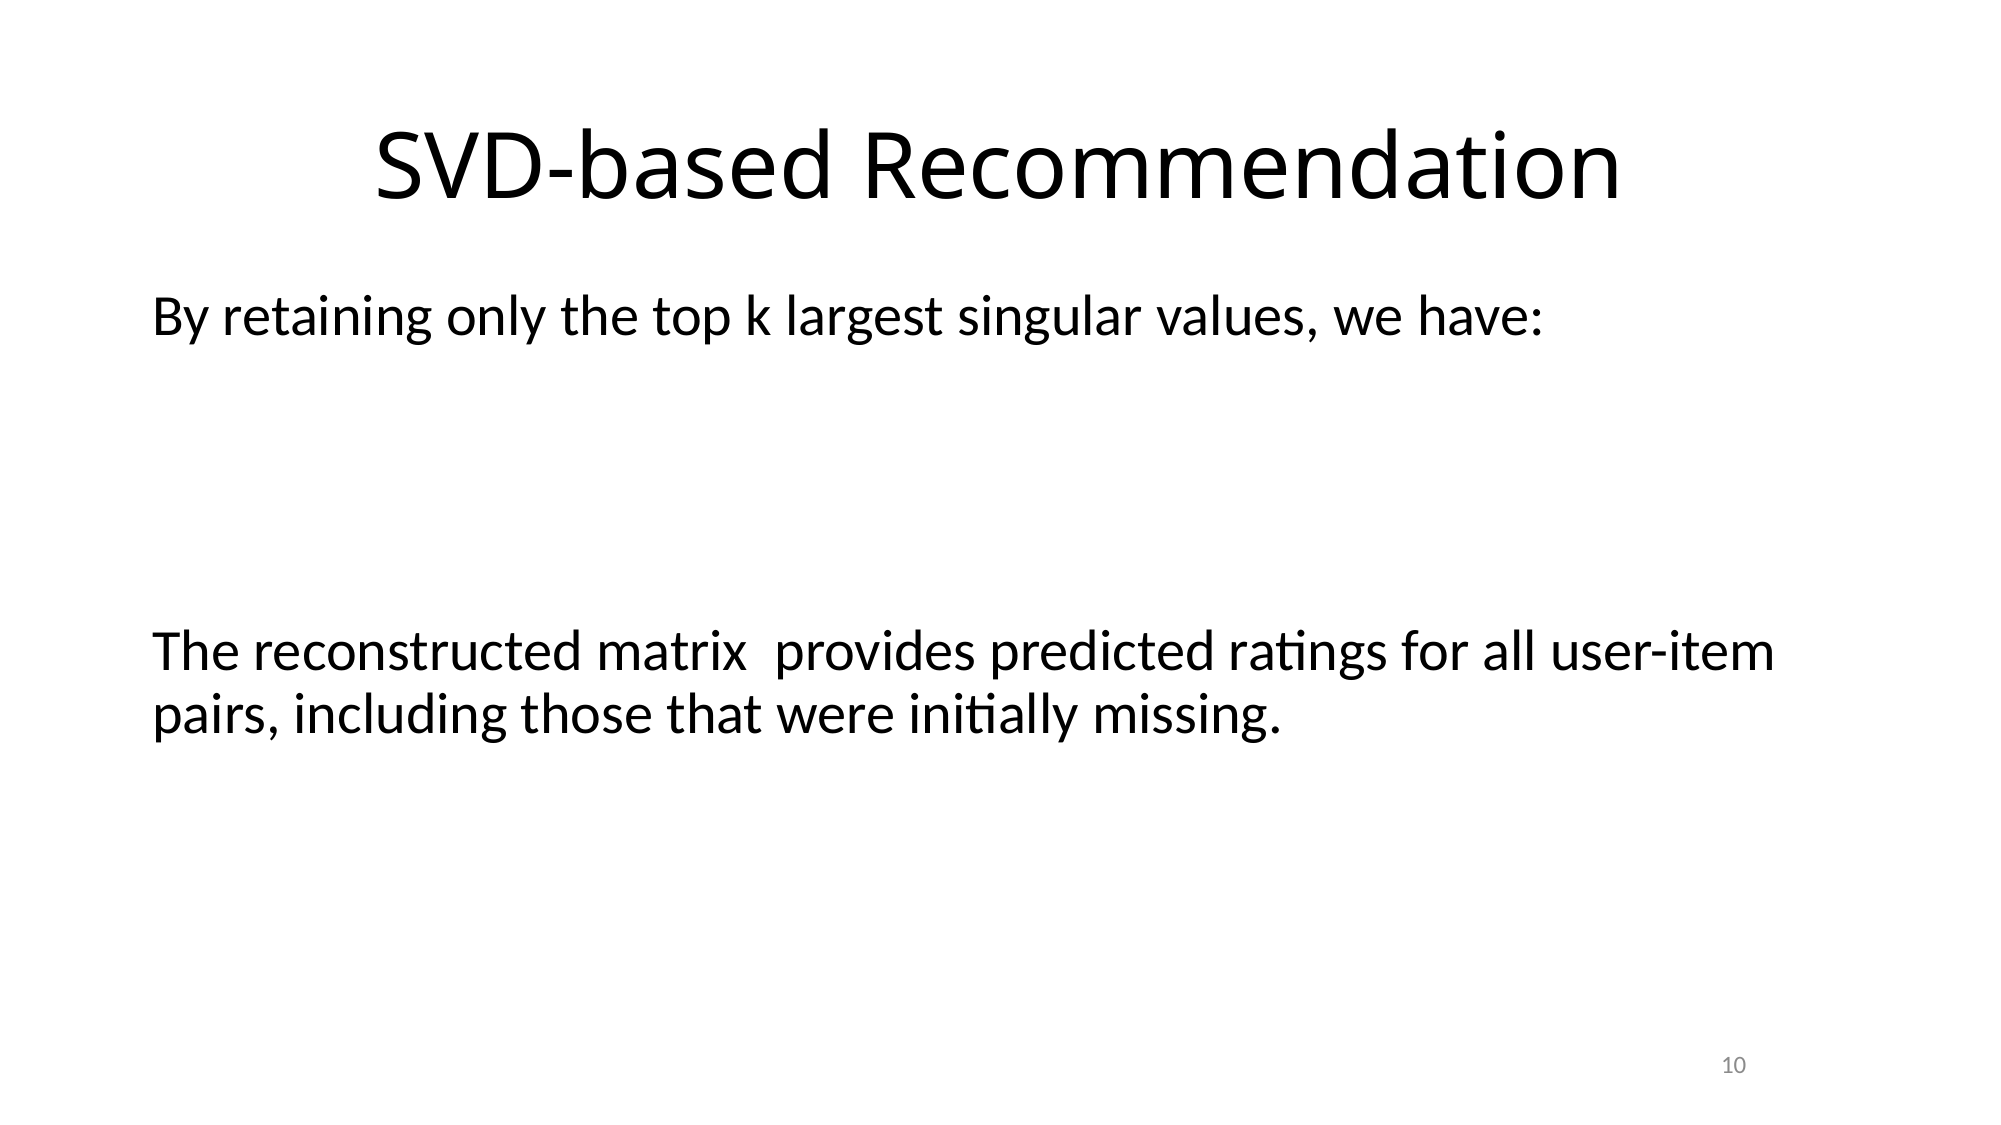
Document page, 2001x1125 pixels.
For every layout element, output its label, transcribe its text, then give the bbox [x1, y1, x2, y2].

title SVD-based Recommendation [137, 59, 1863, 278]
slide_number 10 [1412, 1042, 1762, 1084]
